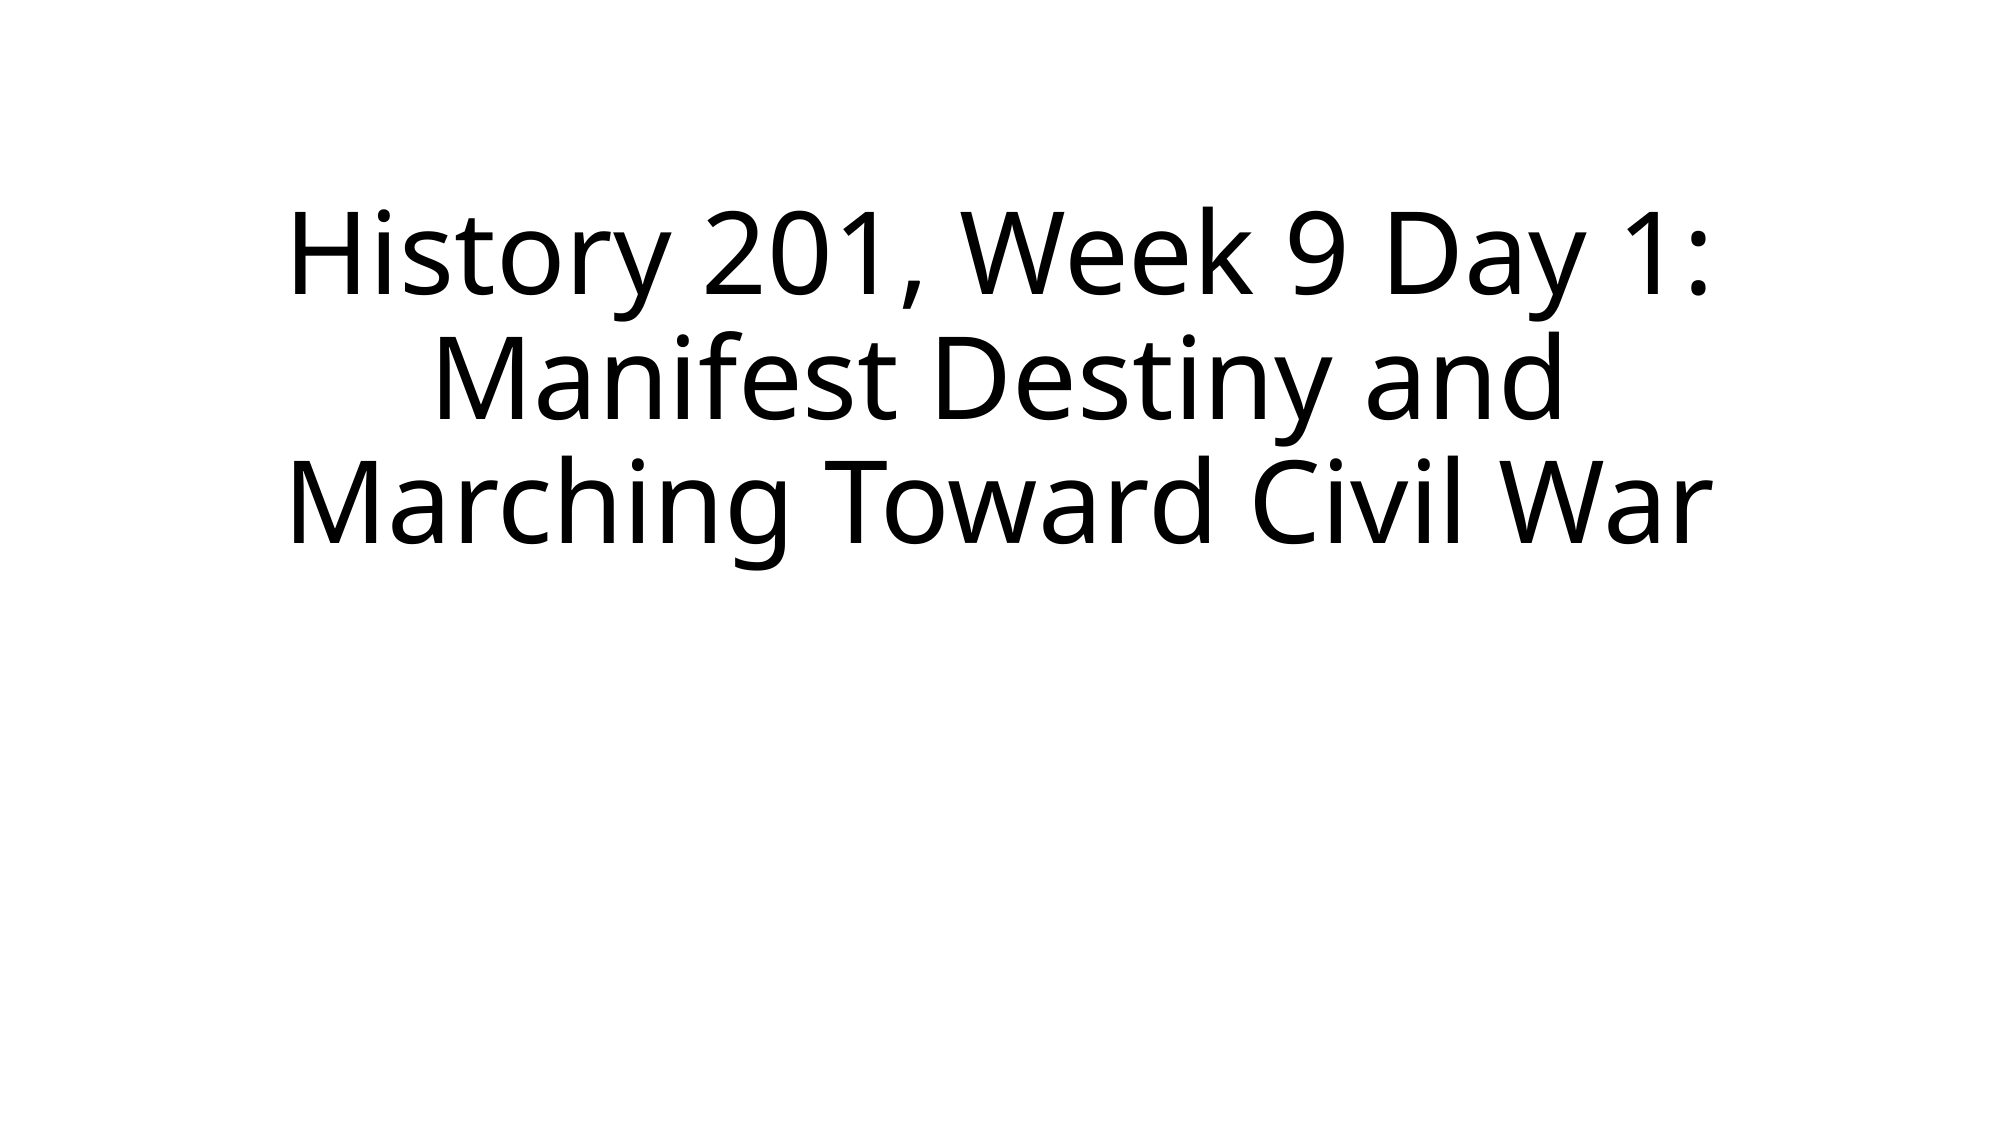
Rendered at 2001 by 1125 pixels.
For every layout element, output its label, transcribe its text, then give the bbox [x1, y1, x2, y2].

title History 201, Week 9 Day 1: Manifest Destiny and Marching Toward Civil War [249, 184, 1750, 576]
